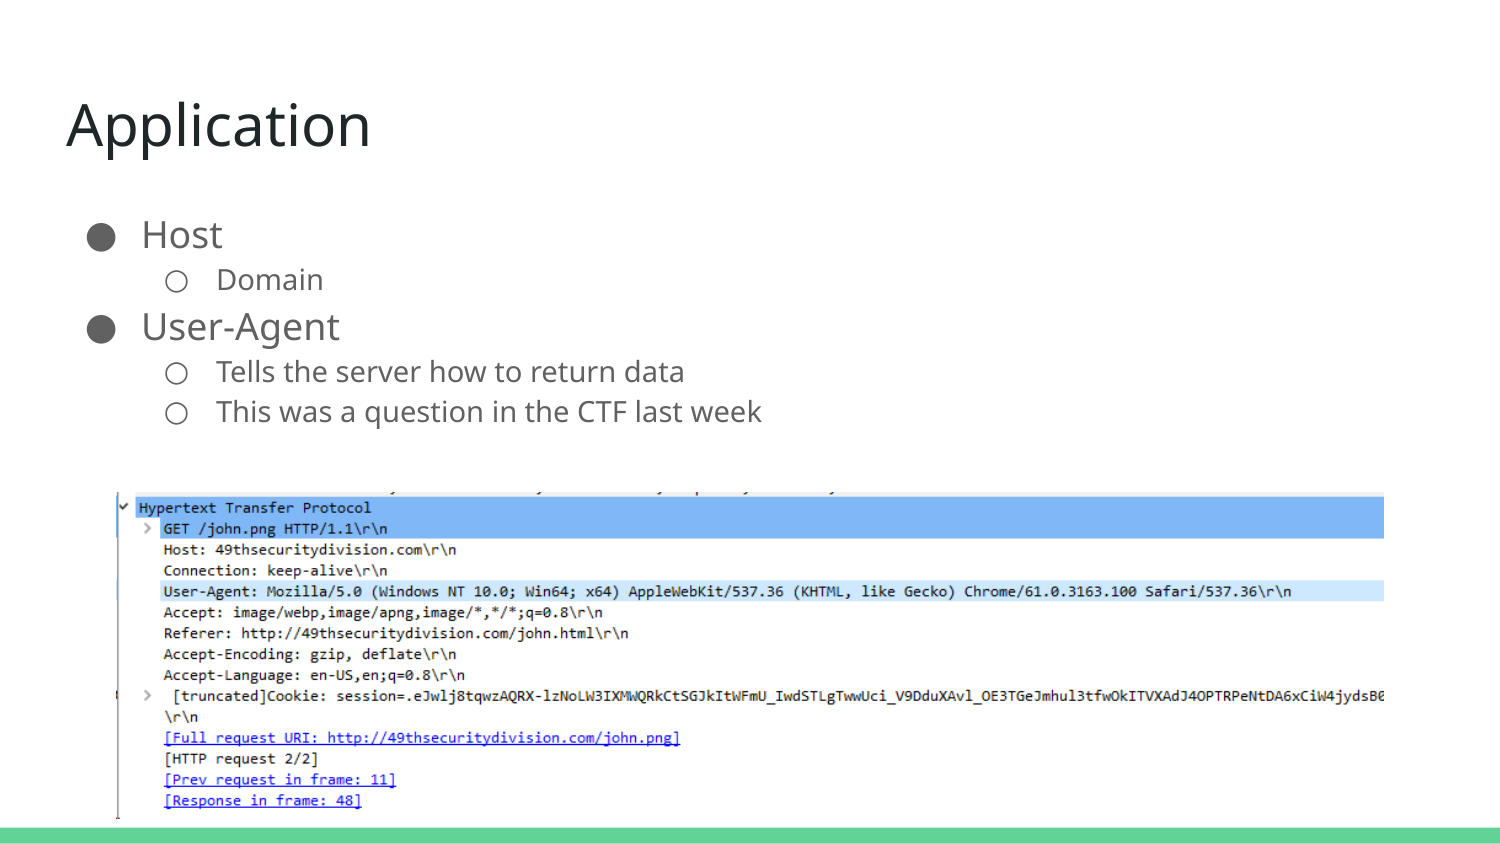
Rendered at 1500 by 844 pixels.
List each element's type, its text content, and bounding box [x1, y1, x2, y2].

title Application [51, 72, 1449, 167]
list Host Domain User-Agent Tells the server how to return data This was a question in the CTF last week [51, 189, 1449, 750]
picture [116, 491, 1384, 820]
